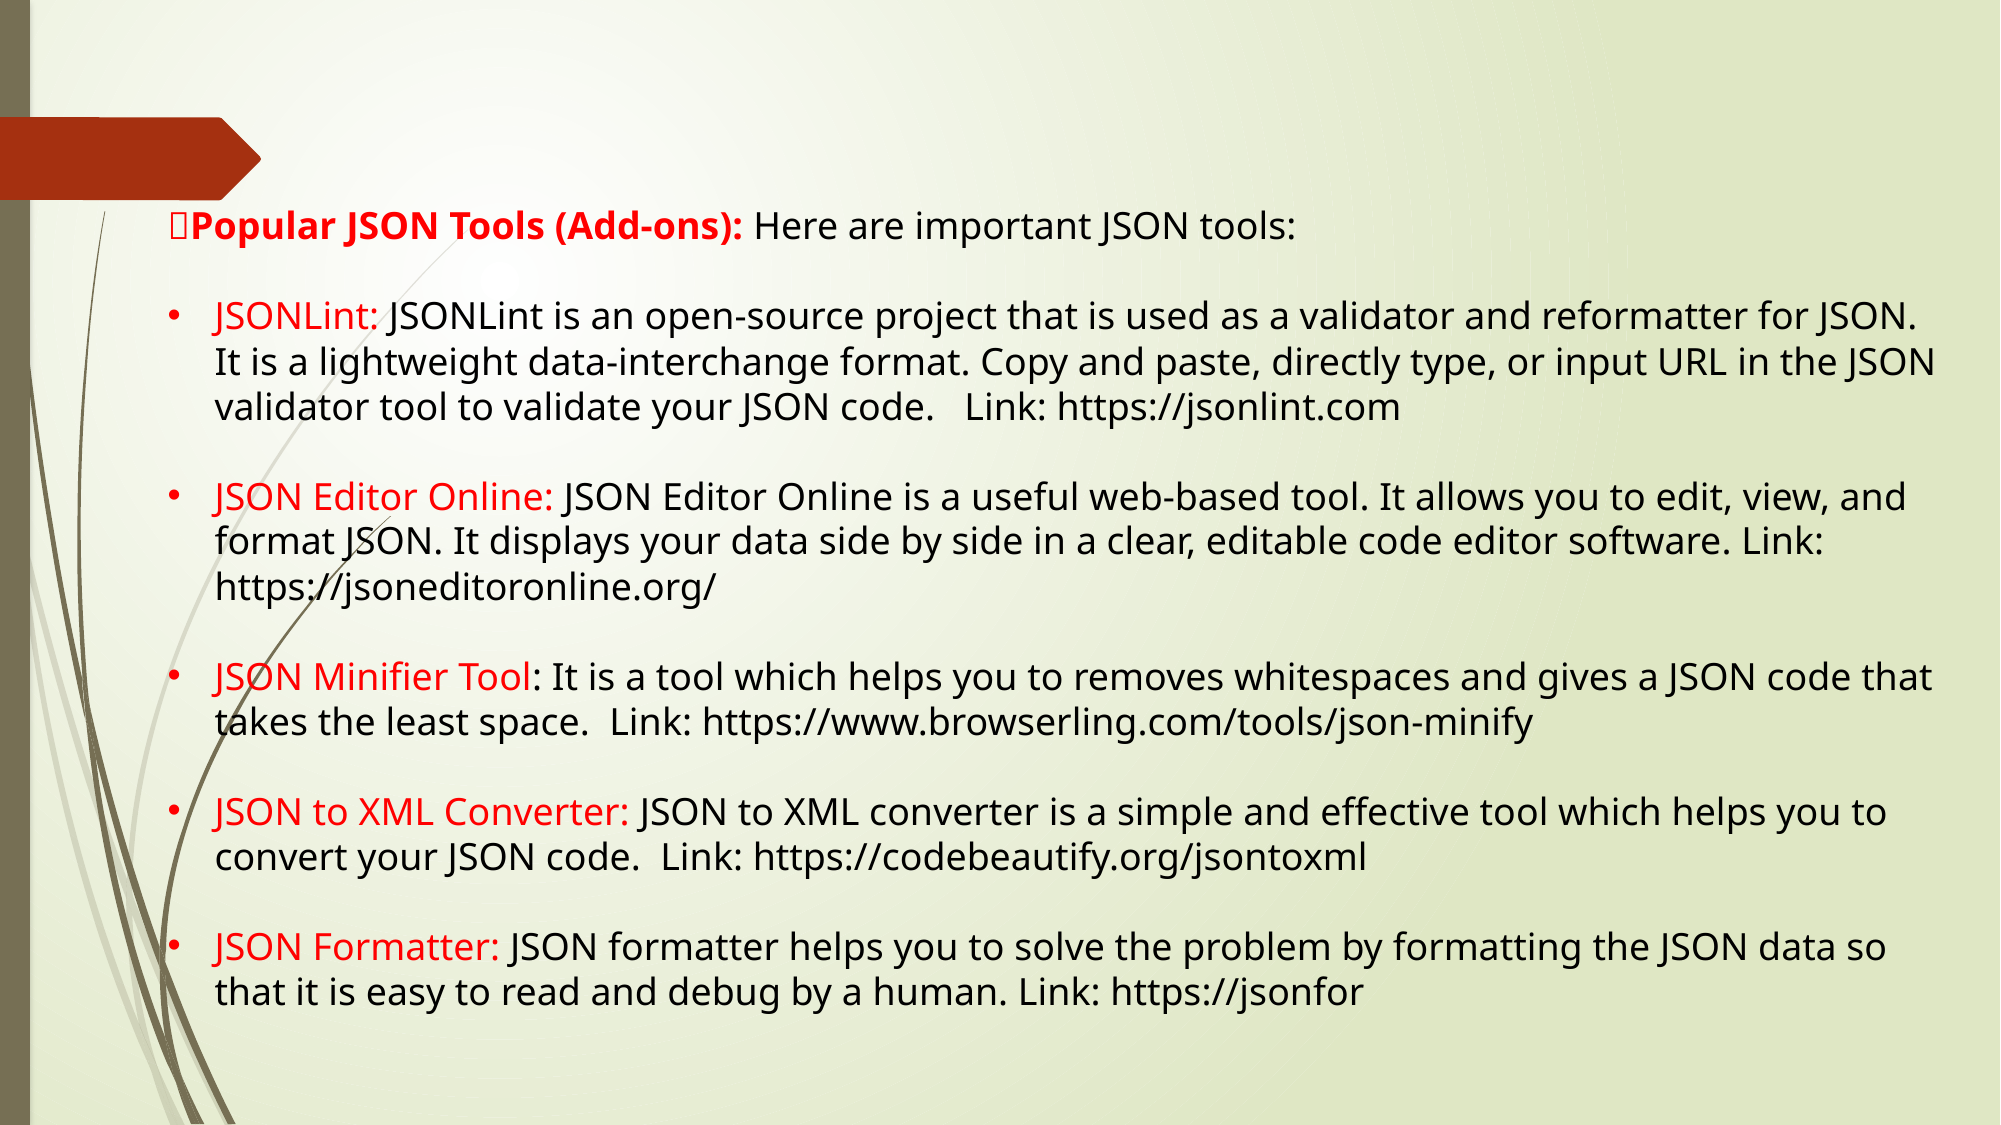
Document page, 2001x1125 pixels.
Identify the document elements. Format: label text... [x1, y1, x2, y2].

text_box Popular JSON Tools (Add-ons): Here are important JSON tools: JSONLint: JSONLint is an open-source project that is used as a validator and reformatter for JSON. It is a lightweight data-interchange format. Copy and paste, directly type, or input URL in the JSON validator tool to validate your JSON code. Link: https://jsonlint.com JSON Editor Online: JSON Editor Online is a useful web-based tool. It allows you to edit, view, and format JSON. It displays your data side by side in a clear, editable code editor software. Link: https://jsoneditoronline.org/ JSON Minifier Tool: It is a tool which helps you to removes whitespaces and gives a JSON code that takes the least space. Link: https://www.browserling.com/tools/json-minify JSON to XML Converter: JSON to XML converter is a simple and effective tool which helps you to convert your JSON code. Link: https://codebeautify.org/jsontoxml JSON Formatter: JSON formatter helps you to solve the problem by formatting the JSON data so that it is easy to read and debug by a human. Link: https://jsonfor [152, 195, 1968, 1020]
